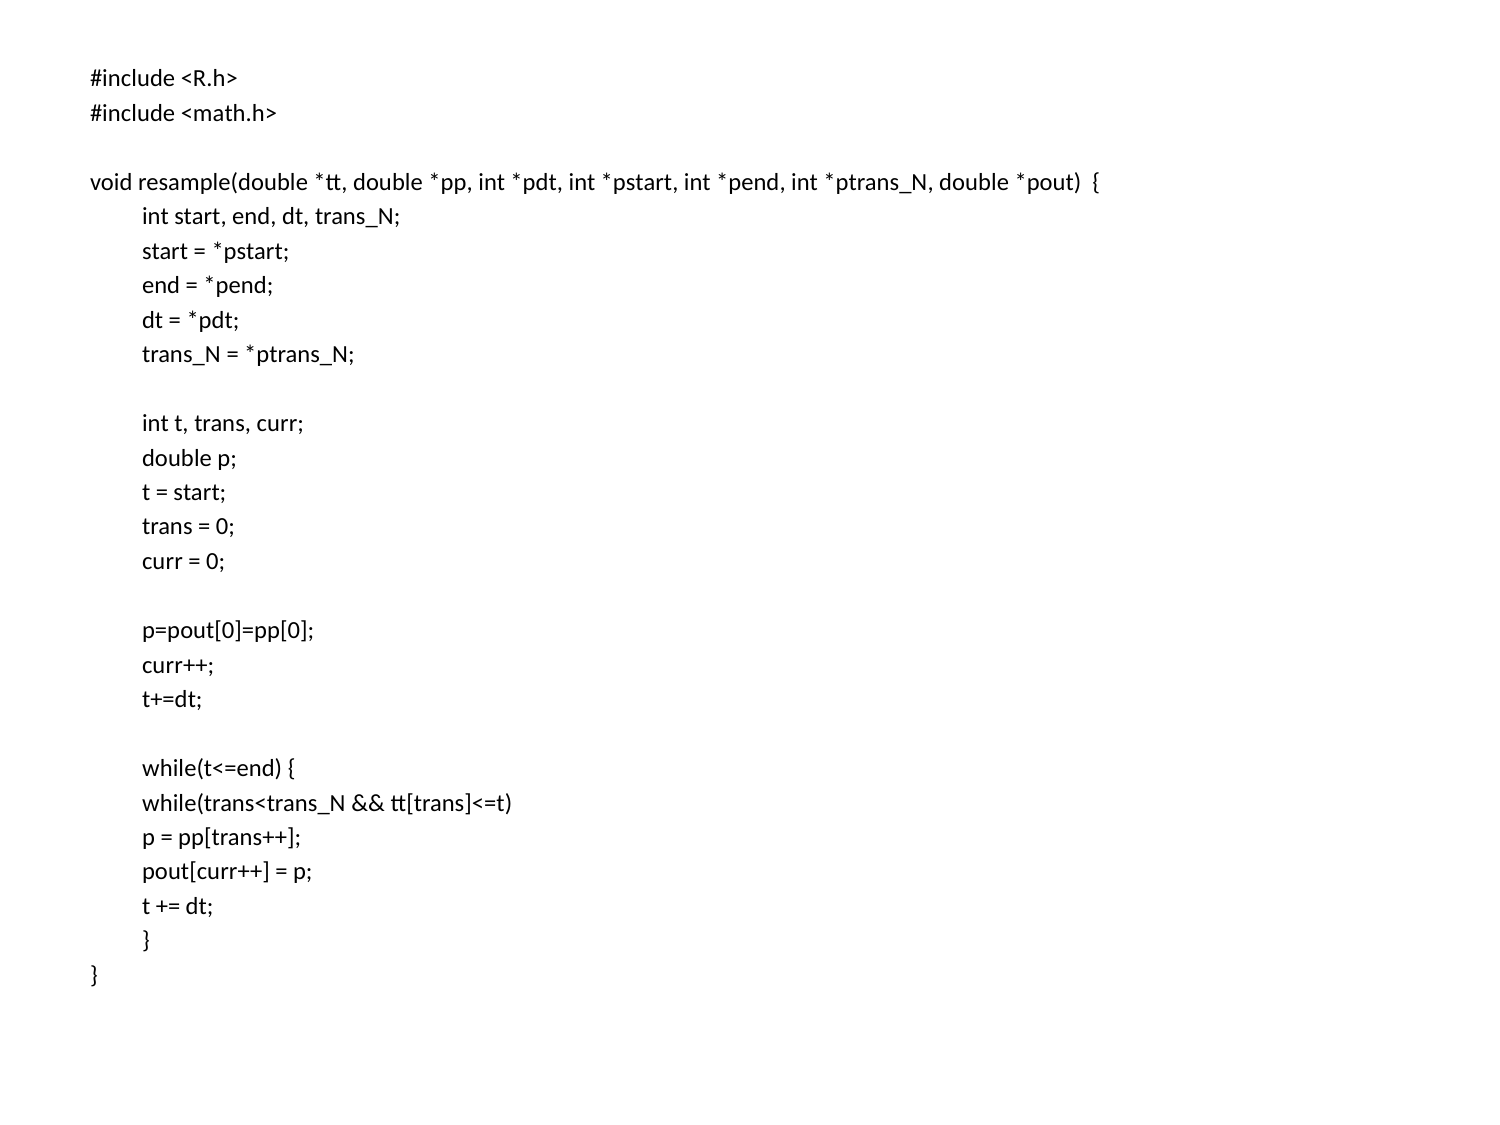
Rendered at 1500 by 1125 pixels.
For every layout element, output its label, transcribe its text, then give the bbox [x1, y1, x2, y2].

list #include <R.h> #include <math.h> void resample(double *tt, double *pp, int *pdt, int *pstart, int *pend, int *ptrans_N, double *pout) { int start, end, dt, trans_N; start = *pstart; end = *pend; dt = *pdt; trans_N = *ptrans_N; int t, trans, curr; double p; t = start; trans = 0; curr = 0; p=pout[0]=pp[0]; curr++; t+=dt; while(t<=end) { while(trans<trans_N && tt[trans]<=t) p = pp[trans++]; pout[curr++] = p; t += dt; } } [75, 54, 1425, 1005]
